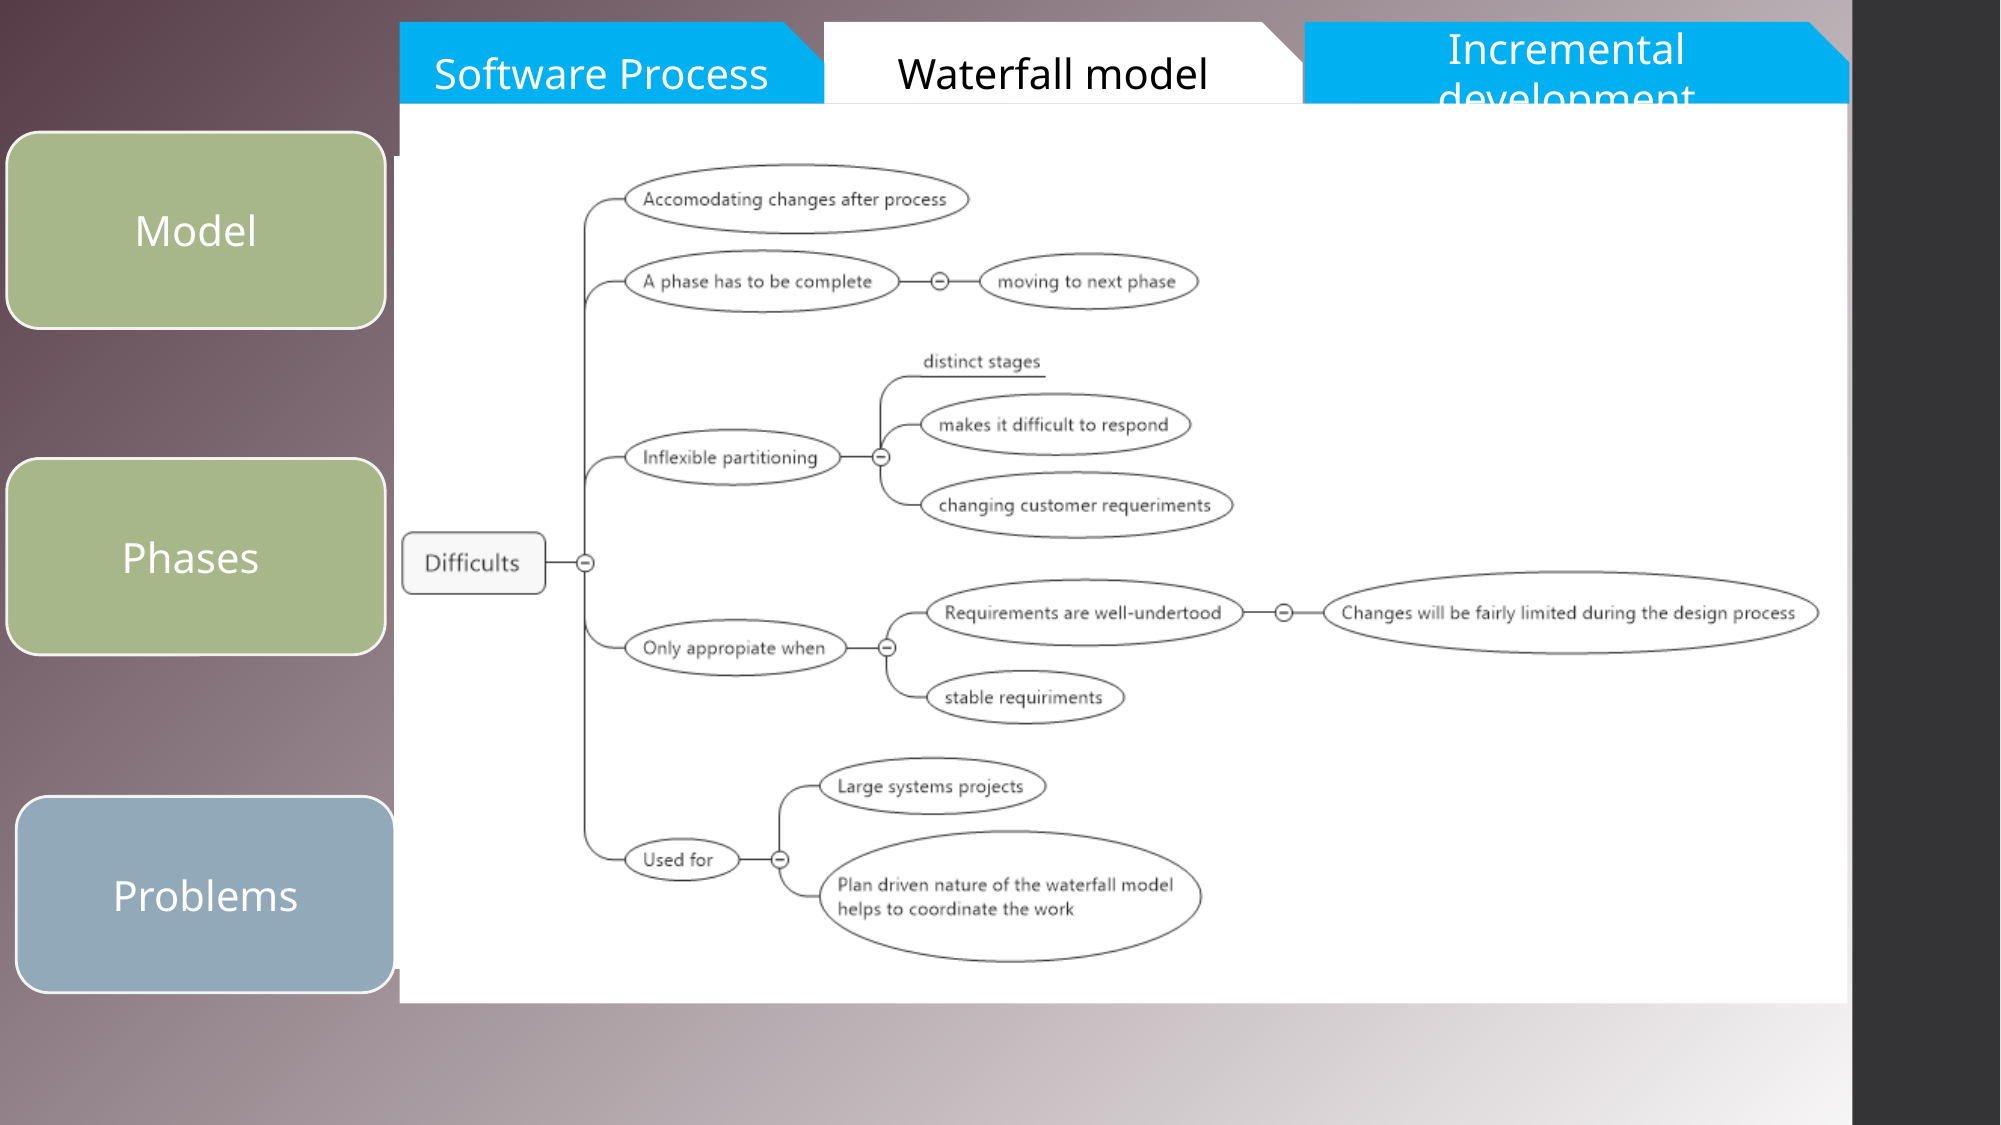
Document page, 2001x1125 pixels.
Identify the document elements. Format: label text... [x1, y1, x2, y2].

text_box Problems [14, 794, 392, 995]
text_box Model [5, 130, 387, 330]
text_box Incremental development [1303, 20, 1851, 105]
text_box [398, 102, 1848, 1005]
text_box Phases [5, 457, 387, 657]
text_box Software Process [398, 20, 826, 102]
text_box Waterfall model [823, 20, 1304, 102]
picture [394, 155, 1827, 970]
